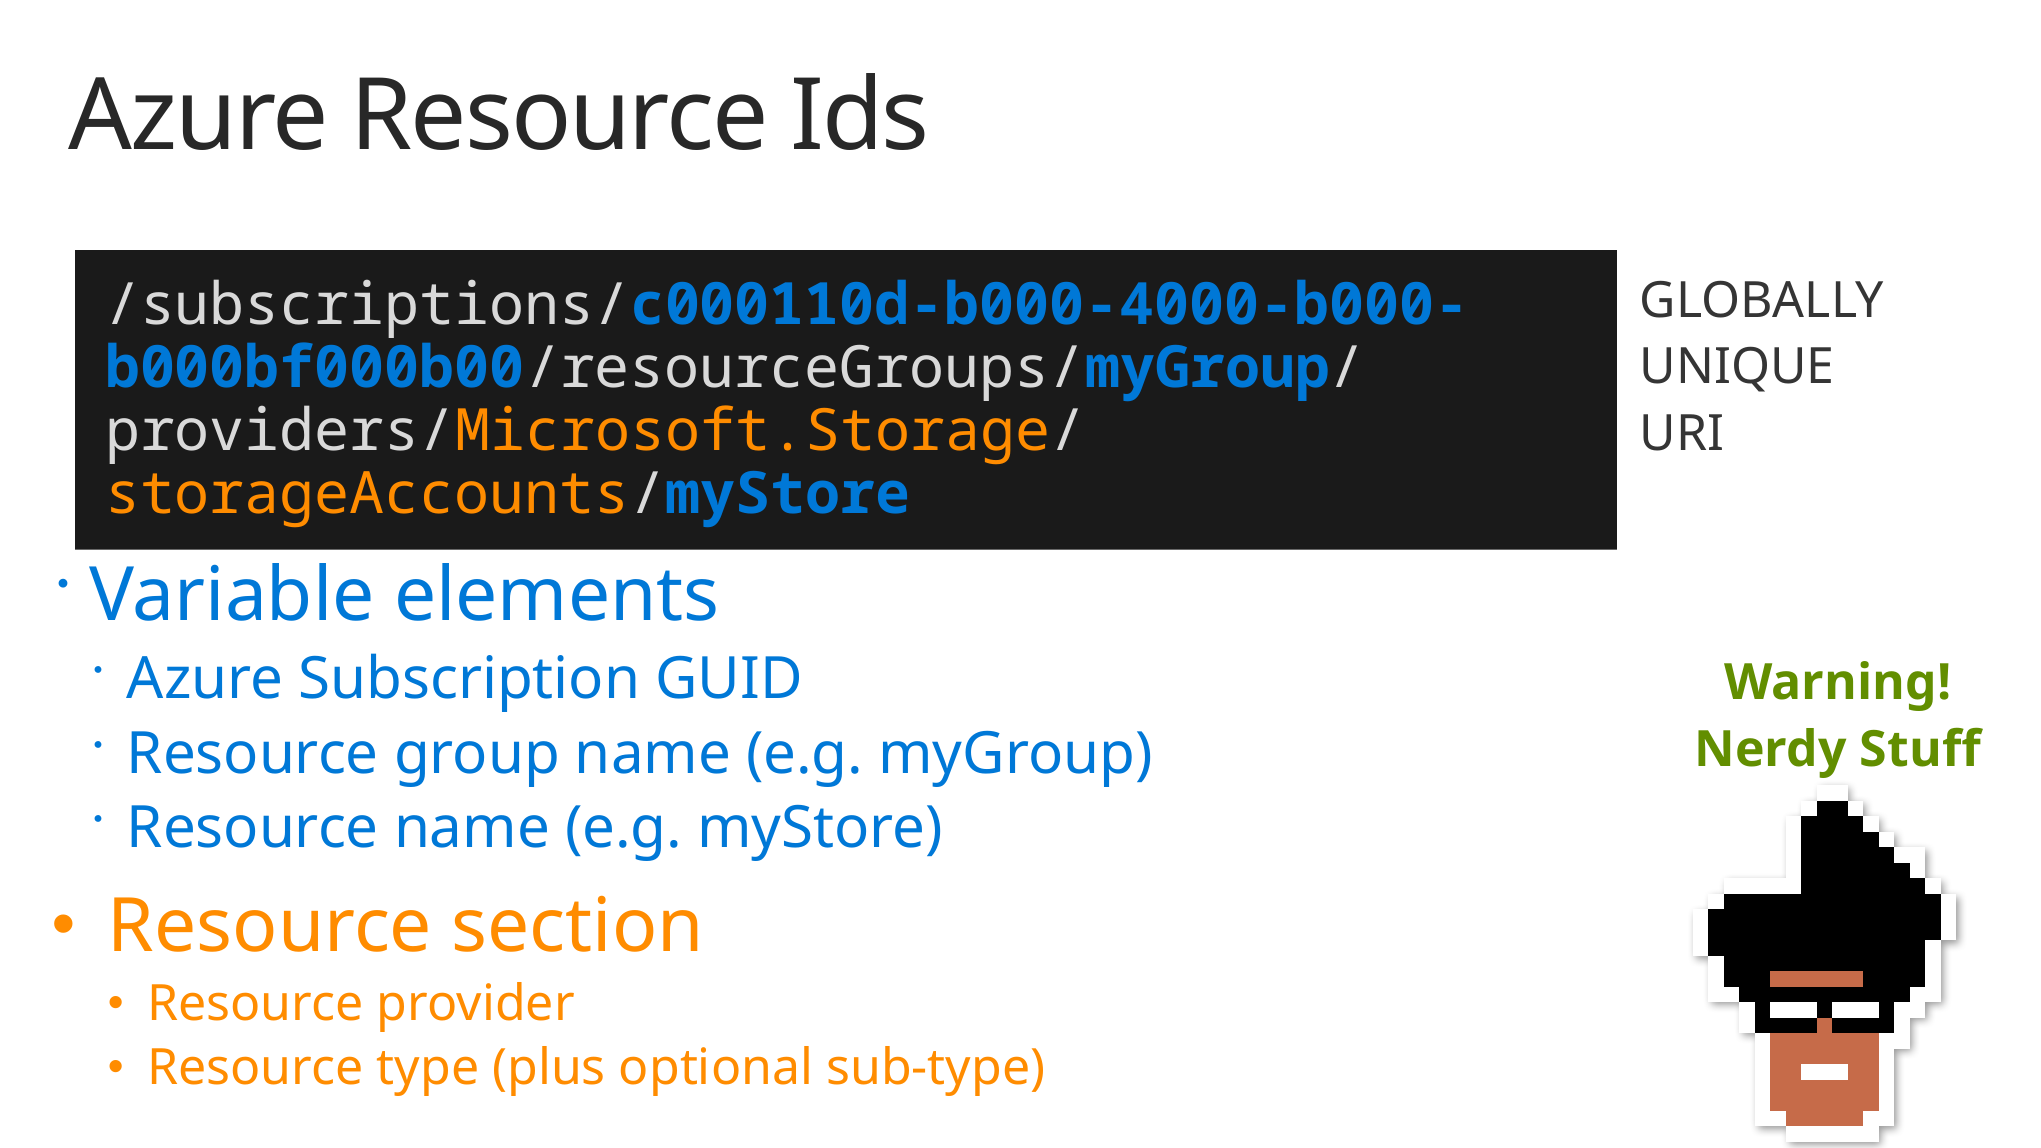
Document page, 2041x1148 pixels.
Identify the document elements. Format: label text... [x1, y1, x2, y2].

list Variable elements Azure Subscription GUID Resource group name (e.g. myGroup) Resource name (e.g. myStore) [27, 540, 1198, 853]
text_box GLOBALLY UNIQUE URI [1609, 250, 1928, 485]
text_box Warning! Nerdy Stuff [1664, 632, 2011, 768]
text_box Resource section Resource provider Resource type (plus optional sub-type) [27, 871, 1280, 1111]
picture [1629, 768, 2019, 1148]
title Azure Resource Ids [45, 48, 1996, 199]
text_box /subscriptions/c000110d-b000-4000-b000-b000bf000b00/resourceGroups/myGroup/providers/Microsoft.Storage/storageAccounts/myStore [75, 250, 1617, 550]
